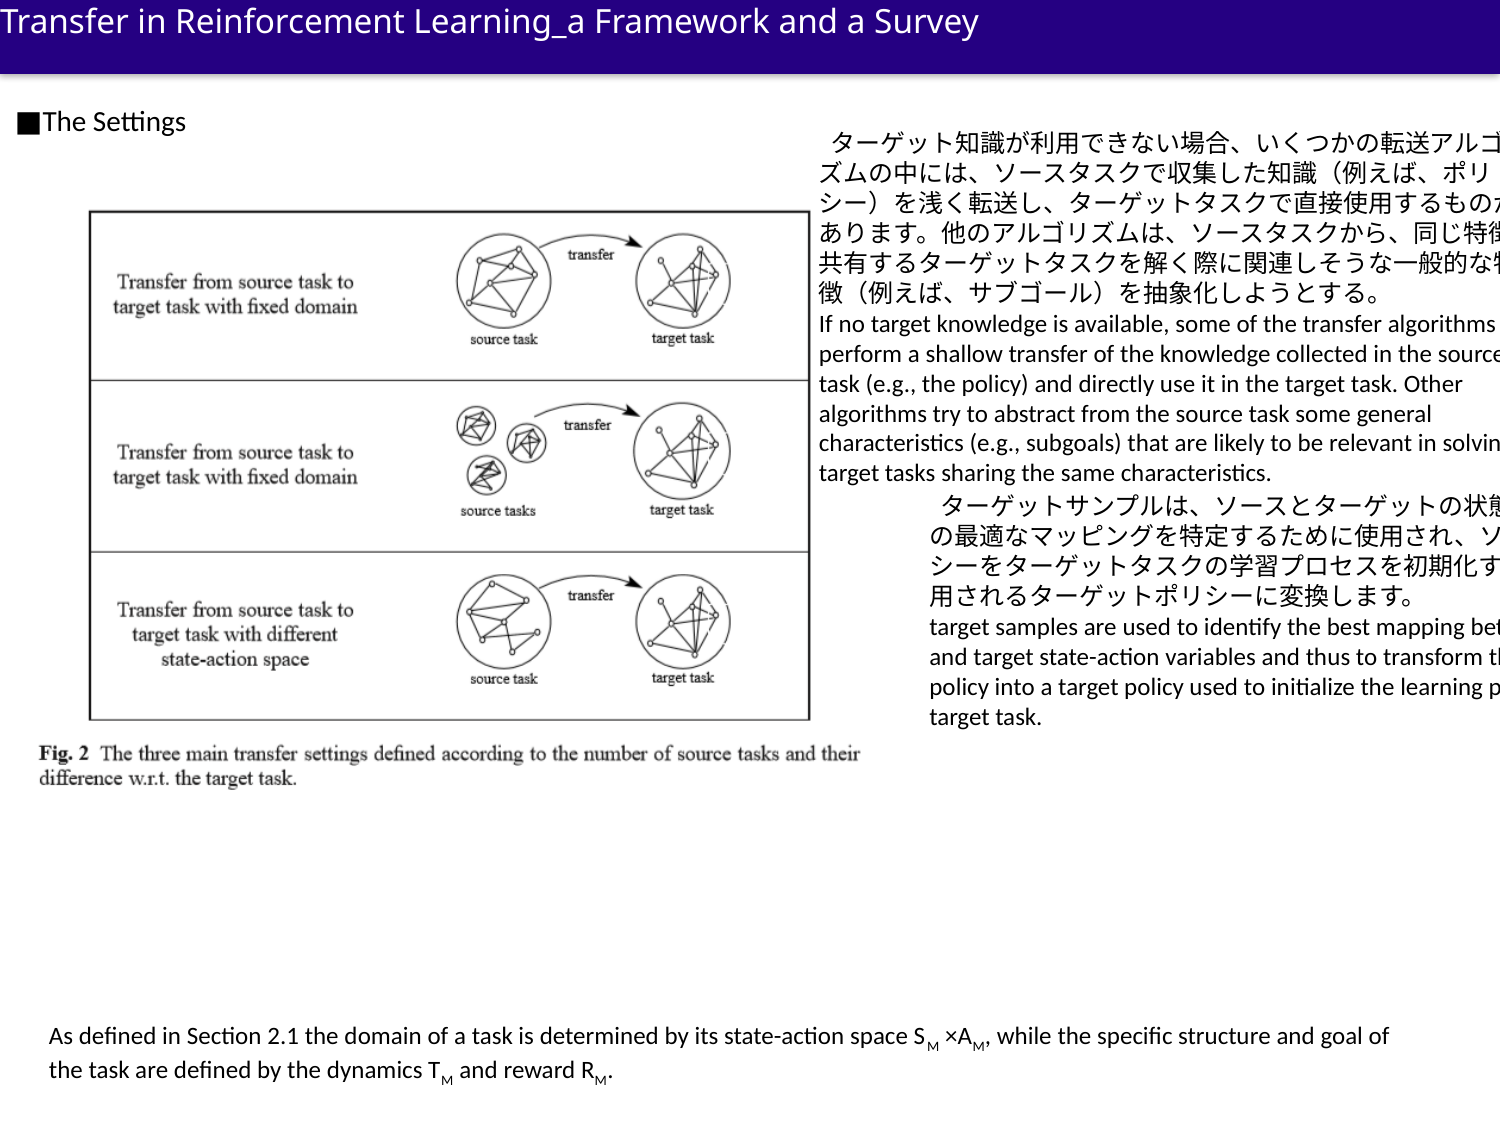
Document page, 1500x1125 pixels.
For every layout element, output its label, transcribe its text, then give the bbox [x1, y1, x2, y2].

text_box As deﬁned in Section 2.1 the domain of a task is determined by its state-action space SM ×AM, while the speciﬁc structure and goal of the task are deﬁned by the dynamics TM and reward RM. [34, 1012, 1407, 1096]
text_box ターゲットサンプルは、ソースとターゲットの状態行動変数間の最適なマッピングを特定するために使用され、ソースポリシーをターゲットタスクの学習プロセスを初期化するために使用されるターゲットポリシーに変換します。 target samples are used to identify the best mapping between source and target state-action variables and thus to transform the source policy into a target policy used to initialize the learning process in the target task. [914, 483, 1500, 738]
text_box Transfer in Reinforcement Learning_a Framework and a Survey [0, 0, 1500, 40]
text_box ■The Settings [0, 94, 449, 145]
picture [21, 193, 876, 797]
text_box ターゲット知識が利用できない場合、いくつかの転送アルゴリズムの中には、ソースタスクで収集した知識（例えば、ポリシー）を浅く転送し、ターゲットタスクで直接使用するものがあります。他のアルゴリズムは、ソースタスクから、同じ特徴を共有するターゲットタスクを解く際に関連しそうな一般的な特徴（例えば、サブゴール）を抽象化しようとする。 If no target knowledge is available, some of the transfer algorithms perform a shallow transfer of the knowledge collected in the source task (e.g., the policy) and directly use it in the target task. Other algorithms try to abstract from the source task some general characteristics (e.g., subgoals) that are likely to be relevant in solving target tasks sharing the same characteristics. [804, 120, 1500, 495]
